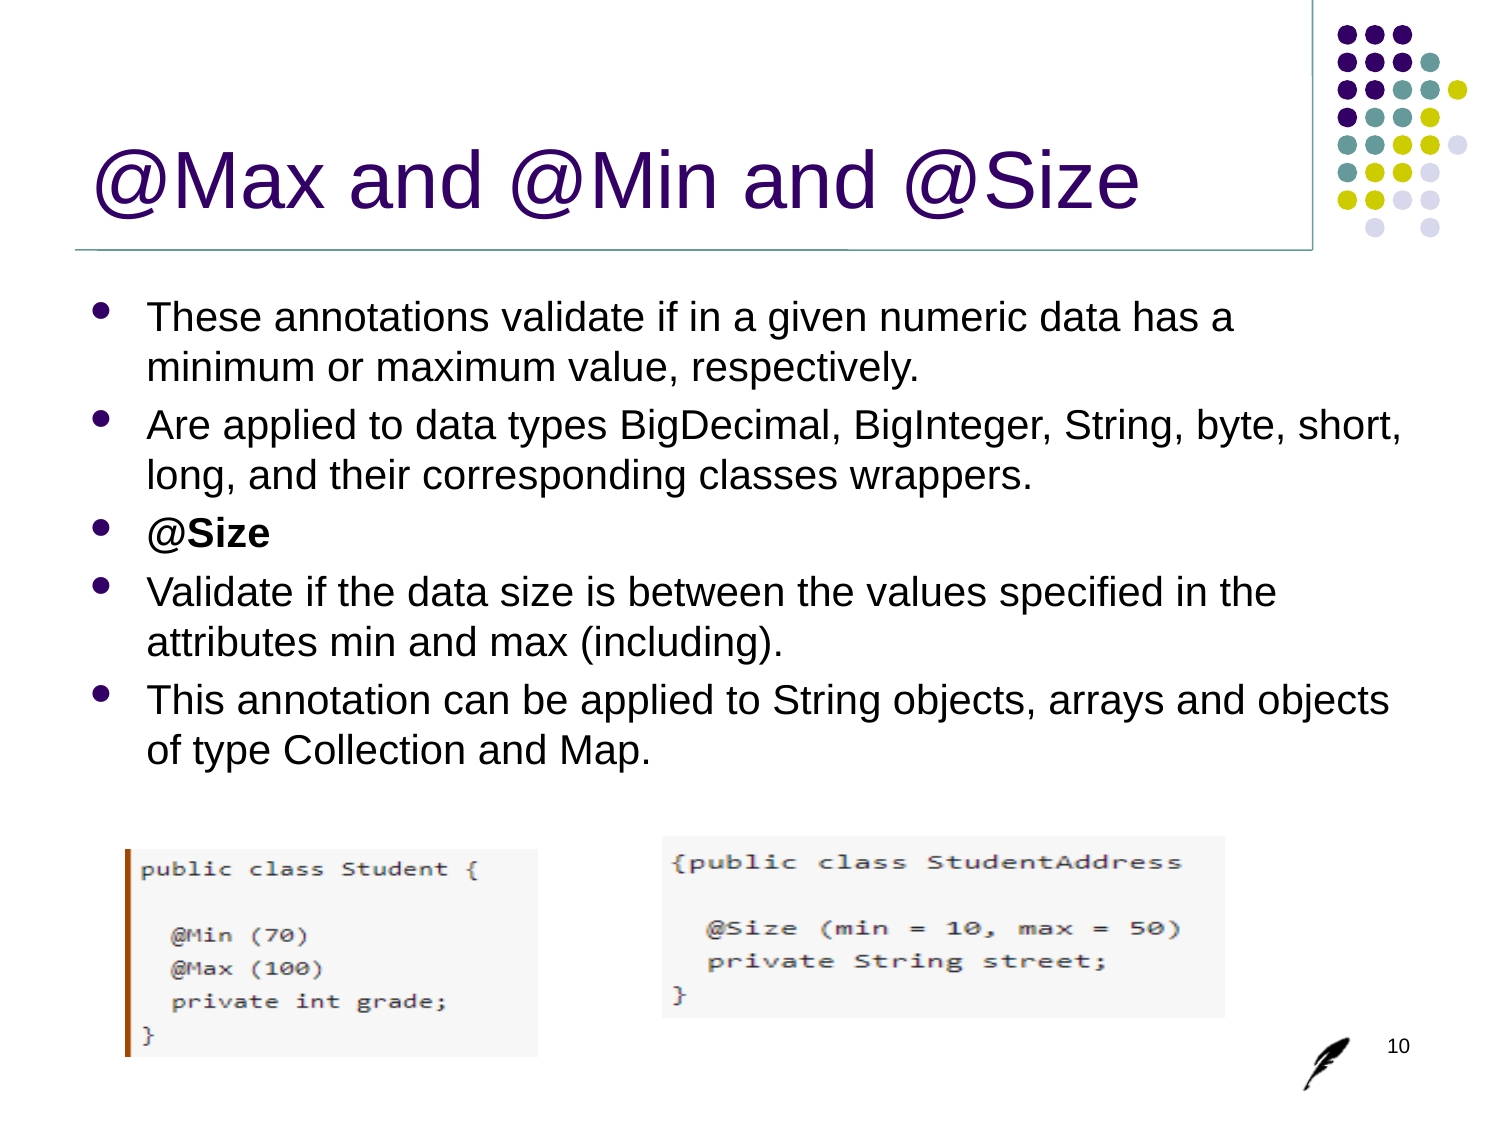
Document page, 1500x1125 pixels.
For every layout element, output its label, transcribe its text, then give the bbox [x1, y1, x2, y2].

picture [124, 849, 538, 1057]
picture [662, 836, 1225, 1018]
list These annotations validate if in a given numeric data has a minimum or maximum value, respectively. Are applied to data types BigDecimal, BigInteger, String, byte, short, long, and their corresponding classes wrappers. @Size Validate if the data size is between the values ​​specified in the attributes min and max (including). This annotation can be applied to String objects, arrays and objects of type Collection and Map. [75, 282, 1425, 1006]
slide_number 10 [1074, 1025, 1425, 1100]
title @Max and @Min and @Size [75, 20, 1313, 233]
